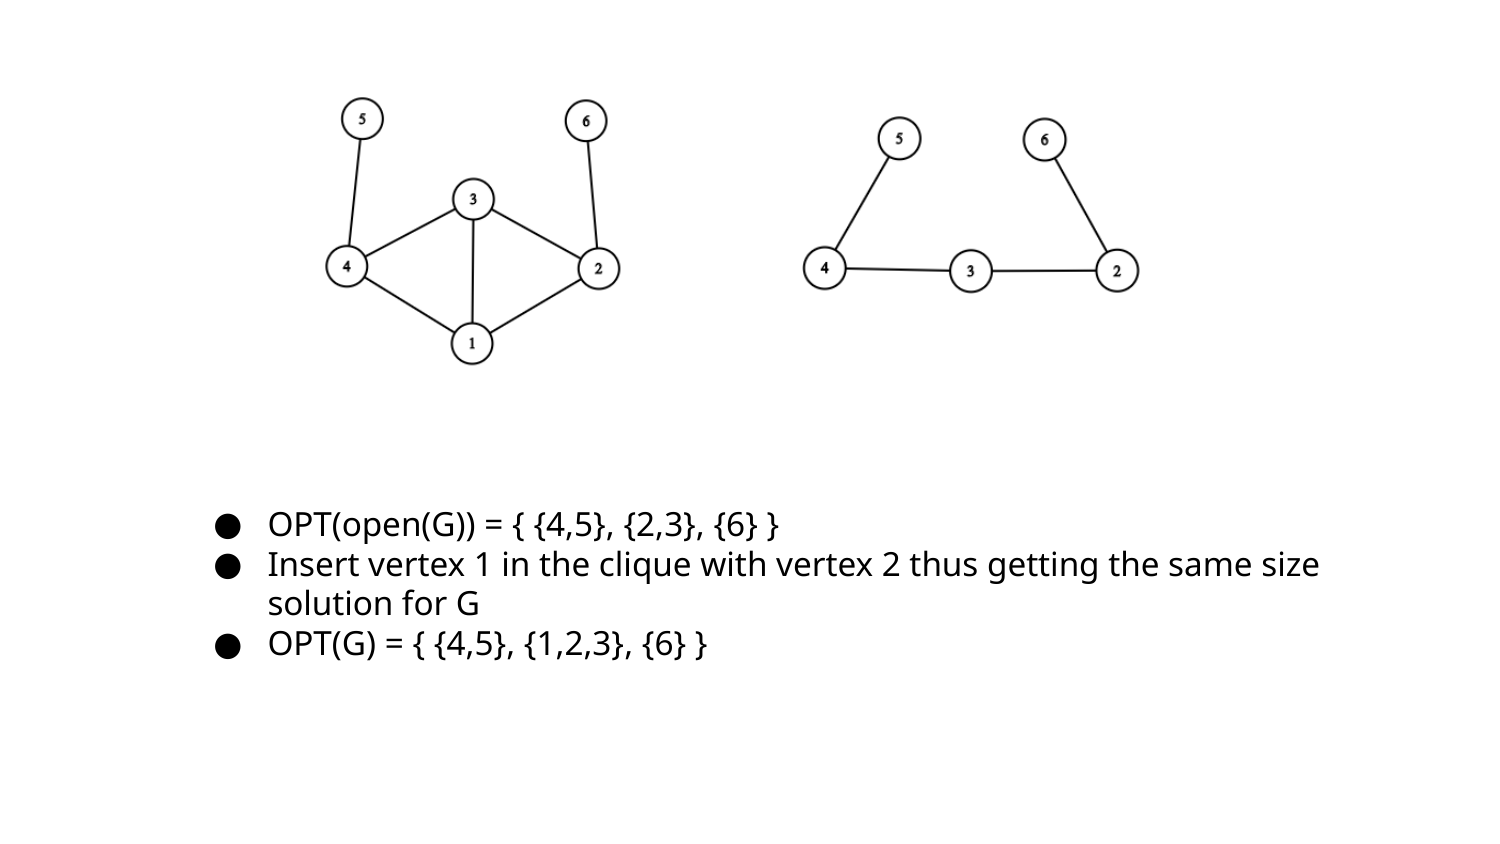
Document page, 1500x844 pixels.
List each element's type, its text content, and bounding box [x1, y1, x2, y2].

picture [260, 0, 706, 423]
text_box OPT(open(G)) = { {4,5}, {2,3}, {6} } Insert vertex 1 in the clique with vertex 2 thus getting the same size solution for G OPT(G) = { {4,5}, {1,2,3}, {6} } [177, 487, 1381, 713]
picture [732, 0, 1222, 423]
